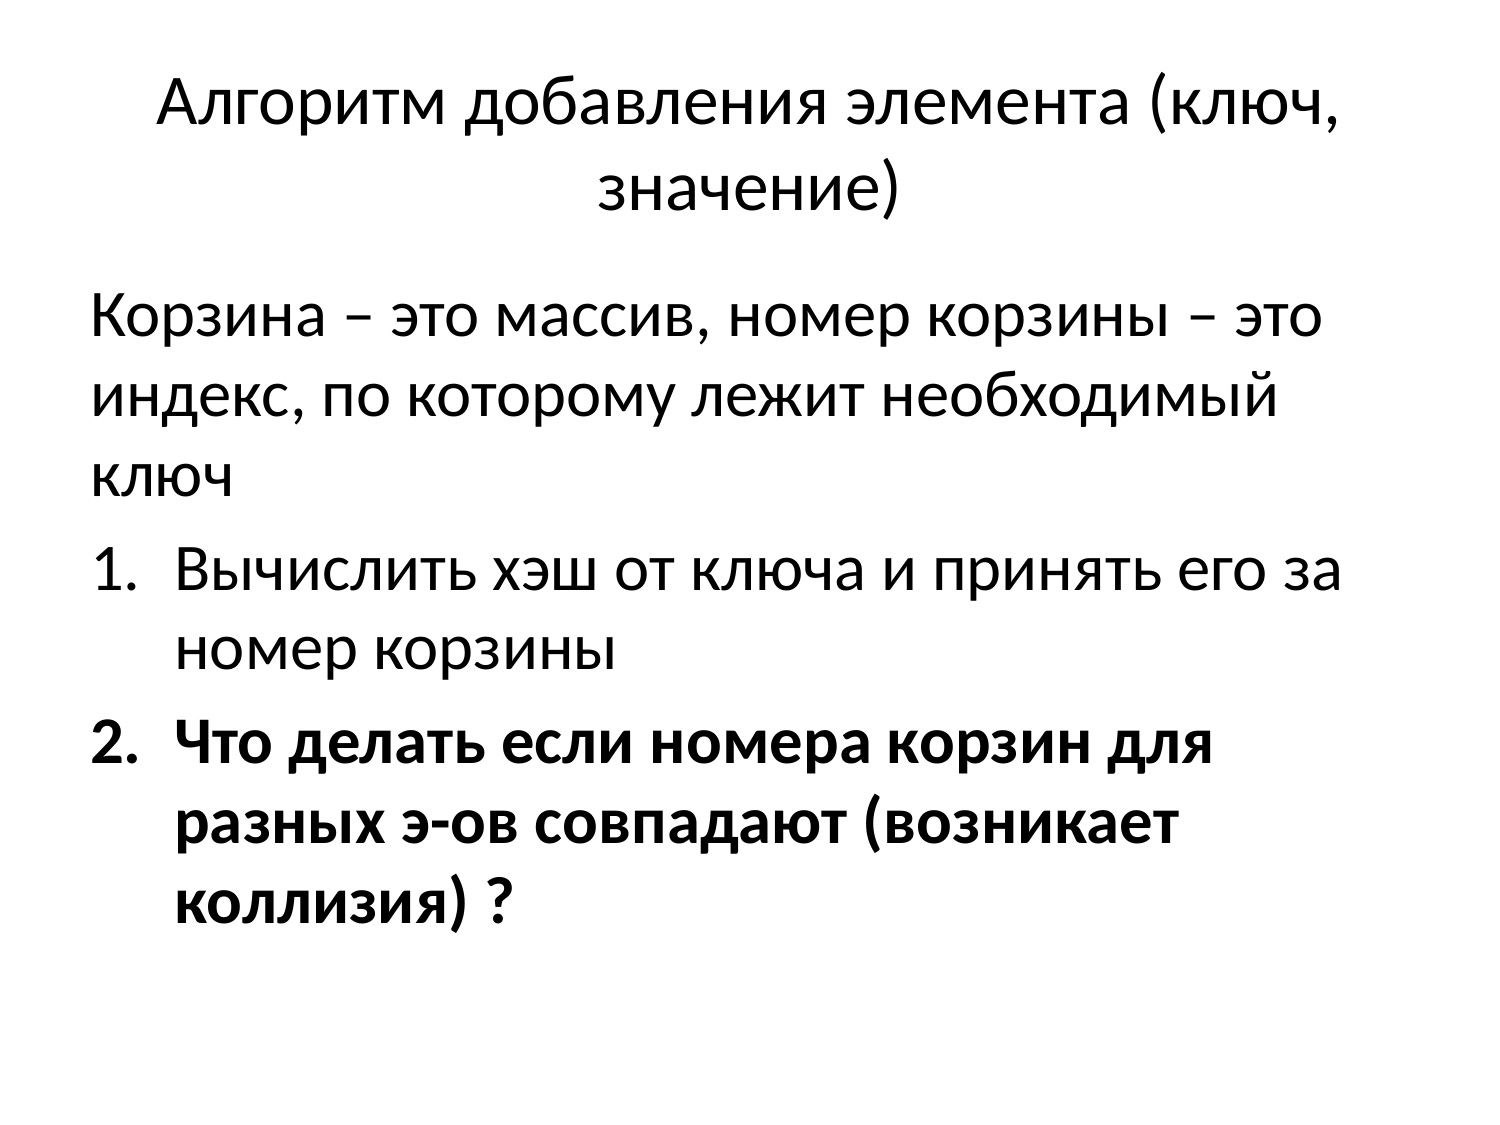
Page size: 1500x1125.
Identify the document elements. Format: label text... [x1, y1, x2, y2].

list Корзина – это массив, номер корзины – это индекс, по которому лежит необходимый ключ Вычислить хэш от ключа и принять его за номер корзины Что делать если номера корзин для разных э-ов совпадают (возникает коллизия) ? [75, 262, 1425, 1005]
title Алгоритм добавления элемента (ключ, значение) [75, 45, 1425, 233]
